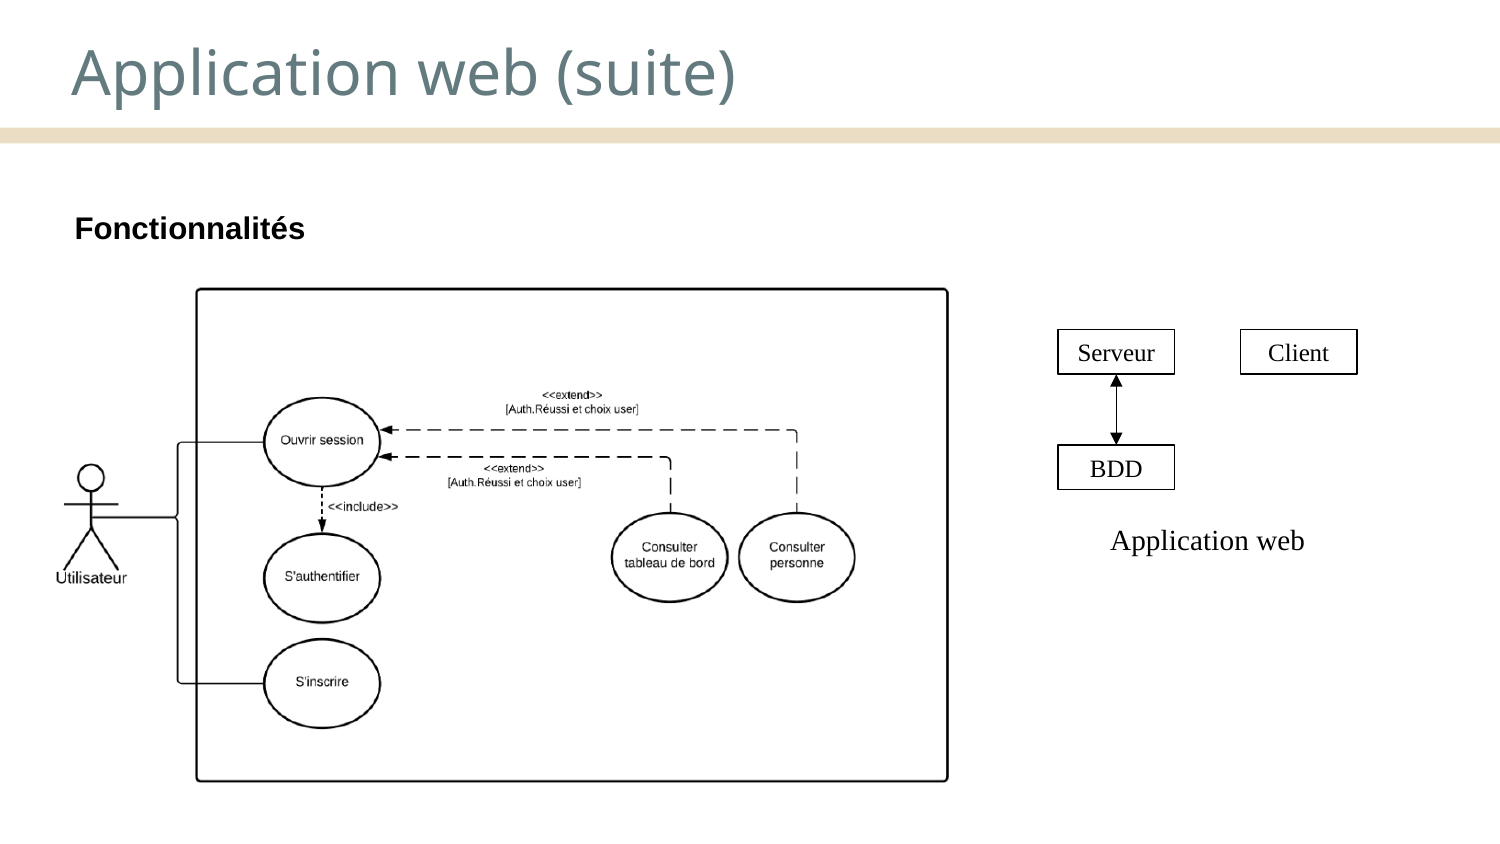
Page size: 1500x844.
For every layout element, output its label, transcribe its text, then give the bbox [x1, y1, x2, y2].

text_box Fonctionnalités [59, 200, 330, 253]
text_box Client [1238, 327, 1359, 376]
text_box BDD [1056, 443, 1177, 492]
picture [21, 258, 995, 816]
title Application web (suite) [56, 17, 1457, 112]
text_box Application web [1062, 512, 1353, 566]
text_box Serveur [1056, 327, 1177, 376]
